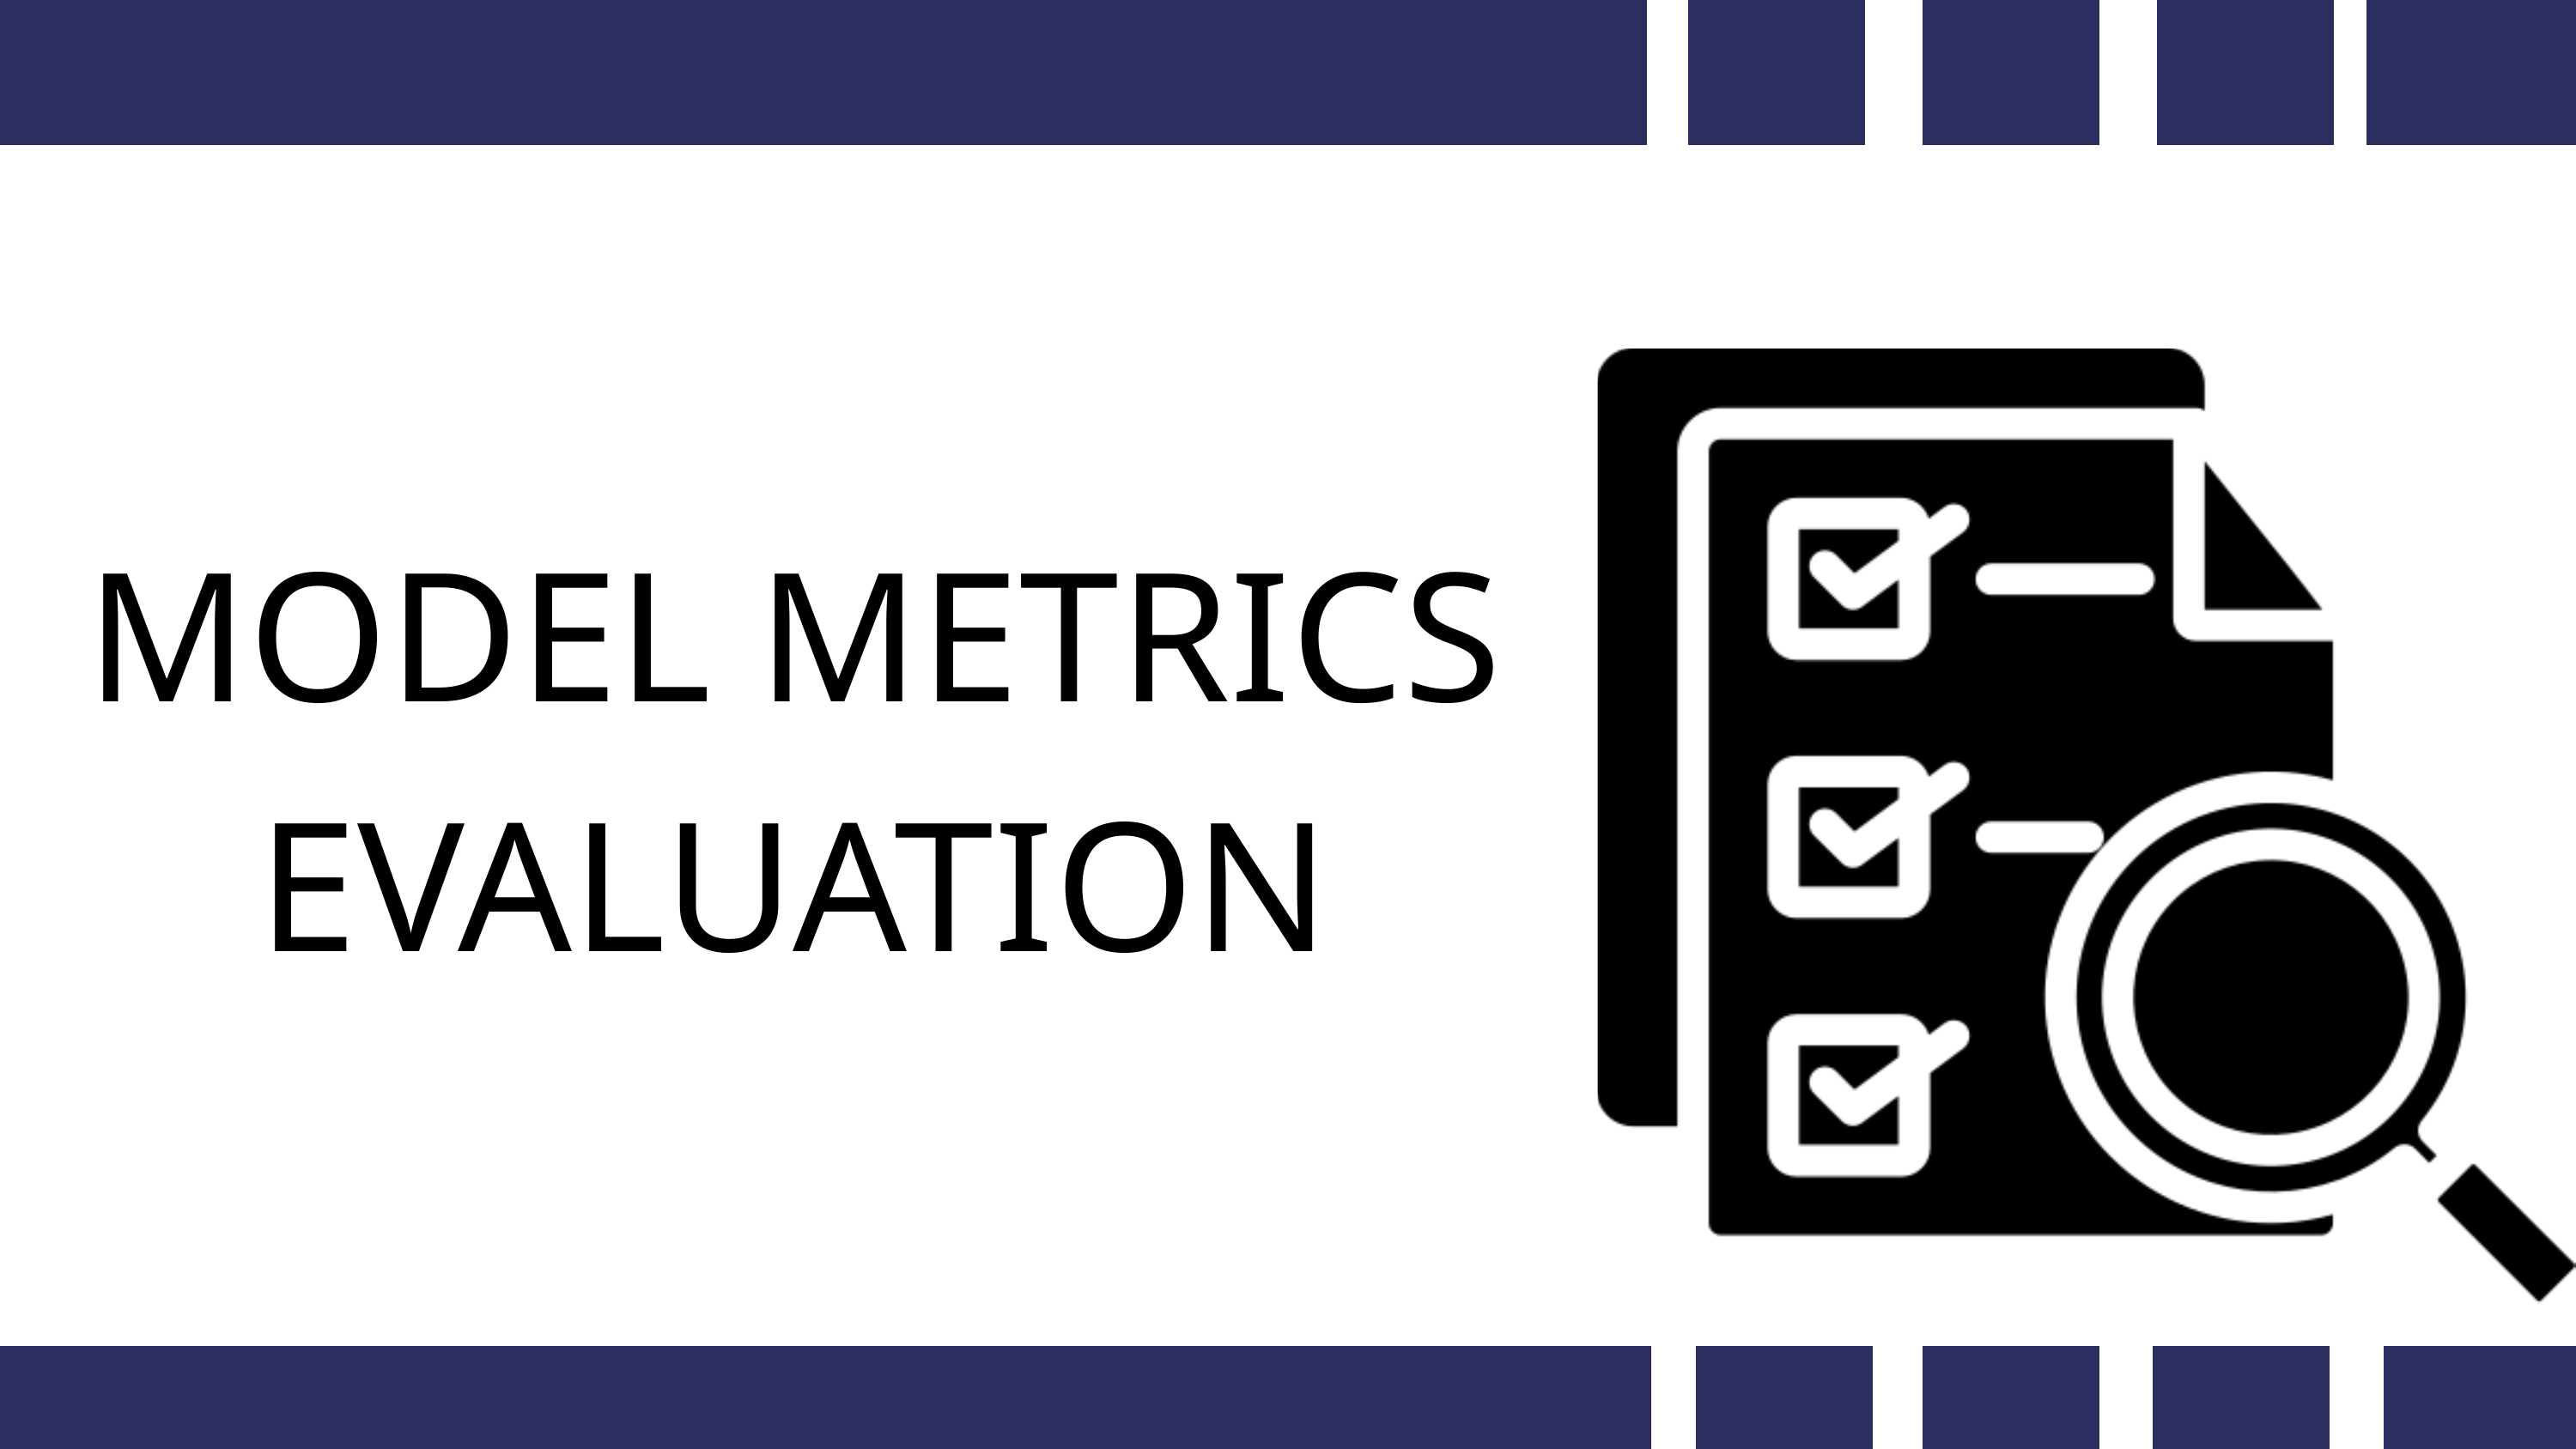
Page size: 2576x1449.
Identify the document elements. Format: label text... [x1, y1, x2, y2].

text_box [1922, 0, 2100, 145]
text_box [0, 1345, 1652, 1449]
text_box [1695, 1345, 1873, 1449]
text_box [1597, 349, 2576, 1304]
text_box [2383, 1345, 2576, 1449]
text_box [1687, 0, 1865, 145]
text_box MODEL METRICS EVALUATION [0, 487, 1594, 988]
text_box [2152, 1345, 2330, 1449]
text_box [2366, 0, 2576, 145]
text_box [2157, 0, 2335, 145]
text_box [1922, 1345, 2100, 1449]
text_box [0, 0, 1647, 145]
